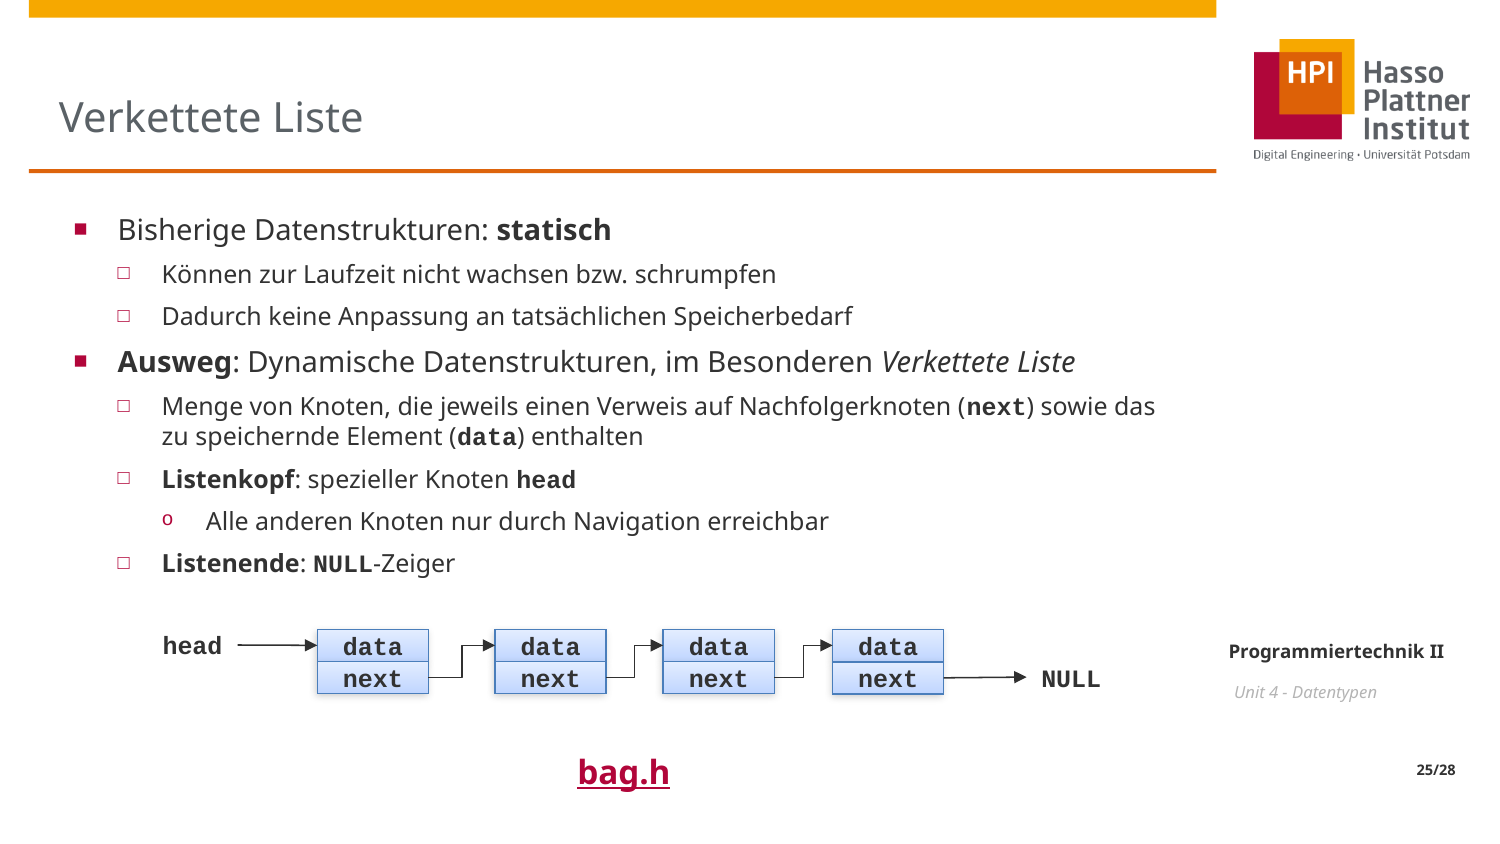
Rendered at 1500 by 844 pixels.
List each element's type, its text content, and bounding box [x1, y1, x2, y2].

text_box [832, 629, 944, 695]
text_box NULL [1026, 654, 1117, 700]
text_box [317, 629, 429, 694]
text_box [605, 645, 664, 678]
text_box bag.h [277, 743, 970, 804]
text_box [662, 629, 775, 694]
list Bisherige Datenstrukturen: statisch Können zur Laufzeit nicht wachsen bzw. schrumpfen Dadurch keine Anpassung an tatsächlichen Speicherbedarf Ausweg: Dynamische Datenstrukturen, im Besonderen Verkettete Liste Menge von Knoten, die jeweils einen Verweis auf Nachfolgerknoten (next) sowie das zu speichernde Element (data) enthalten Listenkopf: spezieller Knoten head Alle anderen Knoten nur durch Navigation erreichbar Listenende: NULL-Zeiger [58, 203, 1187, 788]
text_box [494, 629, 607, 694]
picture [1254, 39, 1470, 161]
title Verkettete Liste [58, 17, 1187, 170]
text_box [428, 645, 496, 678]
text_box head [147, 622, 238, 668]
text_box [774, 645, 833, 678]
